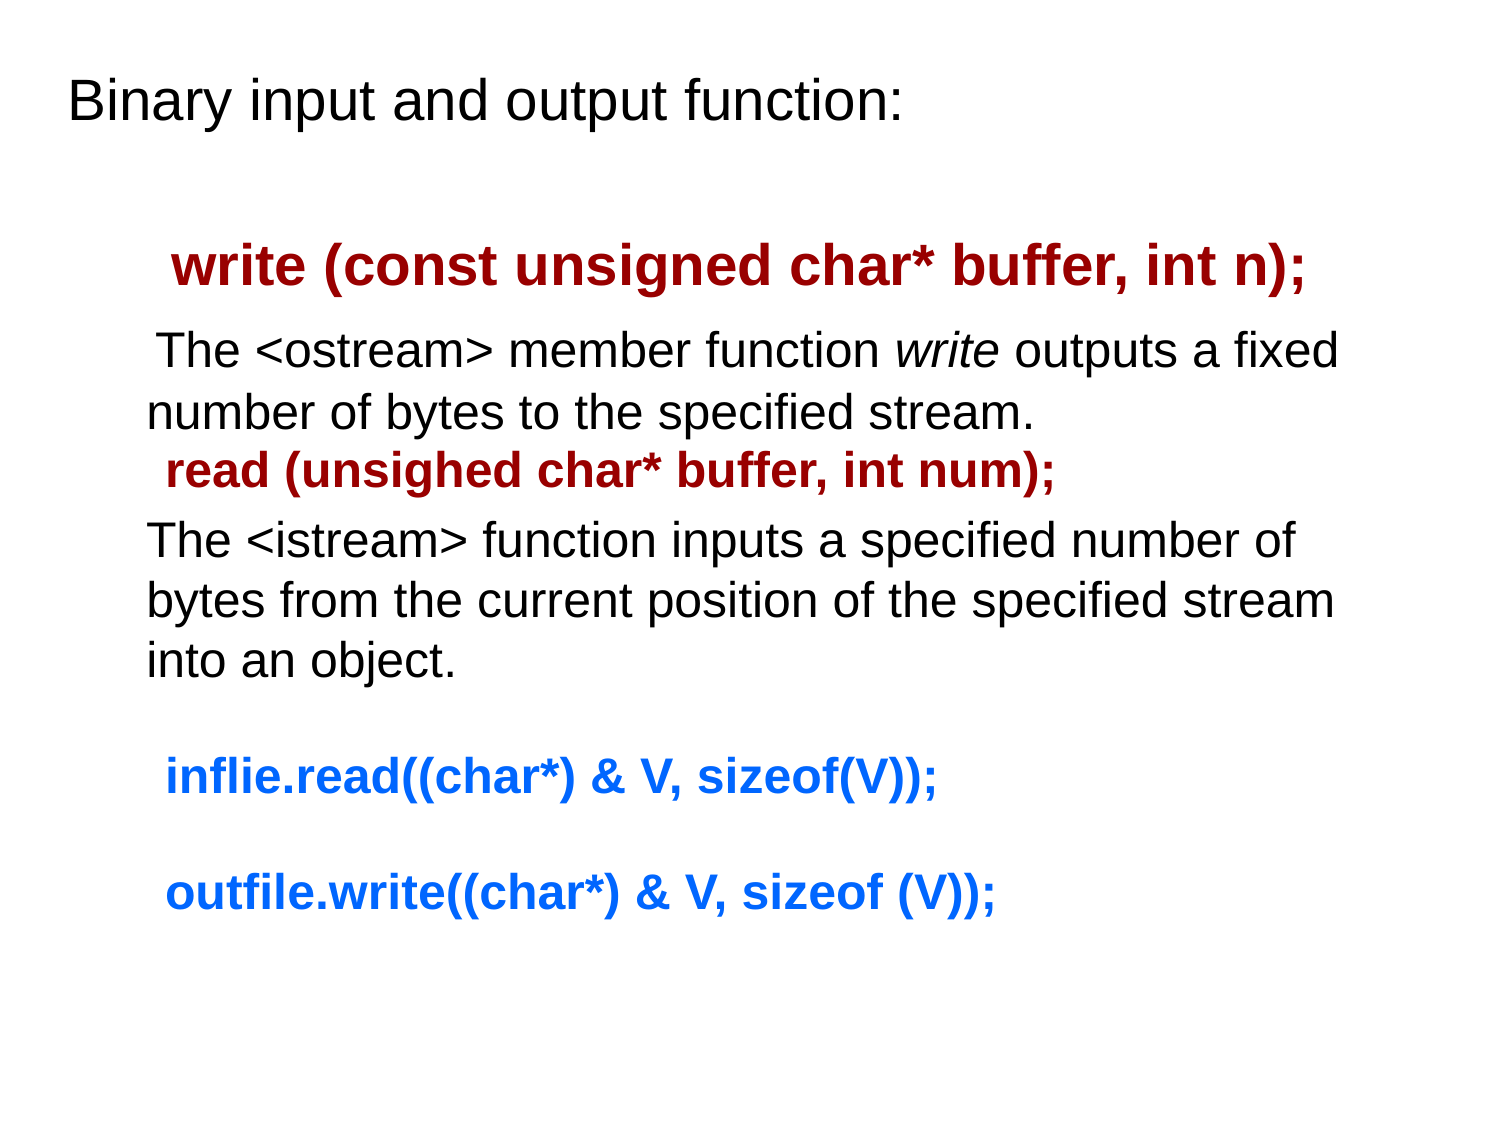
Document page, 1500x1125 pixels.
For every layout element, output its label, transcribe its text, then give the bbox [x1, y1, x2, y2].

list write (const unsigned char* buffer, int n); The <ostream> member function write outputs a fixed number of bytes to the specified stream. read (unsighed char* buffer, int num); The <istream> function inputs a specified number of bytes from the current position of the specified stream into an object. inflie.read((char*) & V, sizeof(V)); outfile.write((char*) & V, sizeof (V)); [74, 219, 1426, 1006]
text_box Binary input and output function: [53, 54, 1223, 140]
